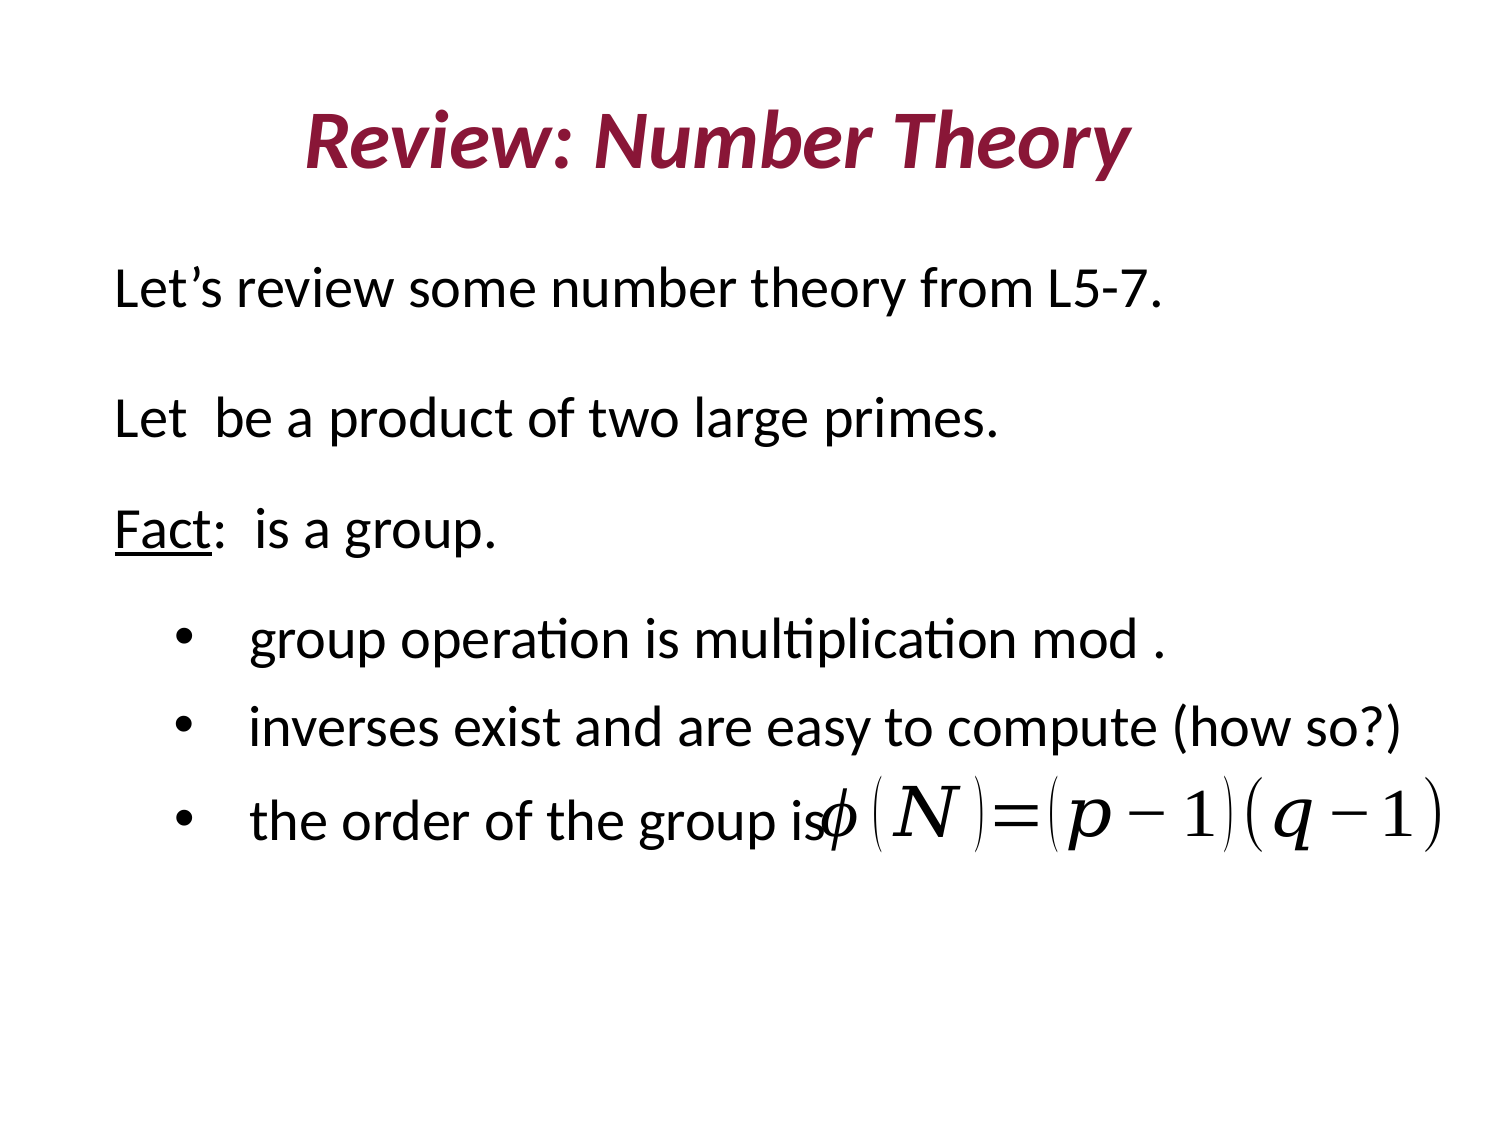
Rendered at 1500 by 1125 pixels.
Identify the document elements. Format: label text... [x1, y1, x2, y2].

text_box the order of the group is [159, 775, 857, 860]
text_box Let’s review some number theory from L5-7. [100, 242, 1408, 327]
text_box Review: Number Theory [3, 78, 1433, 208]
text_box inverses exist and are easy to compute (how so?) [158, 680, 1467, 766]
